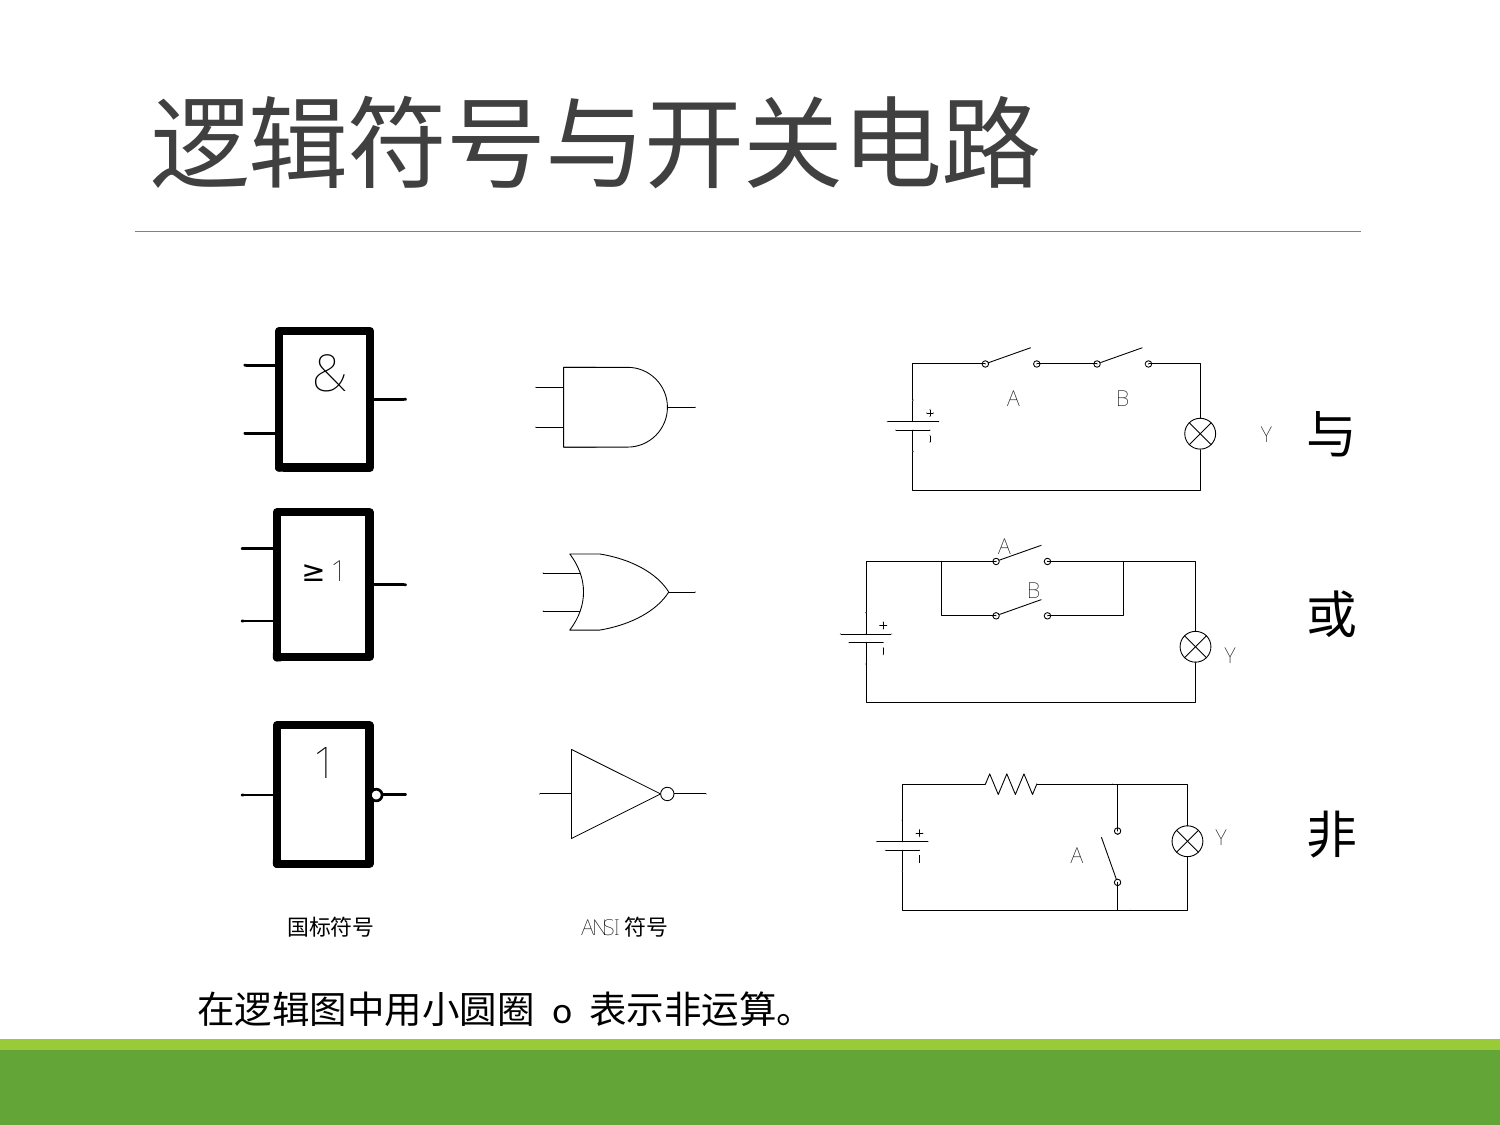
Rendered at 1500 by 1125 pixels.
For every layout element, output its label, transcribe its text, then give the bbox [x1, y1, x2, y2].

title 逻辑符号与开关电路 [135, 47, 1373, 209]
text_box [146, 249, 1463, 1043]
